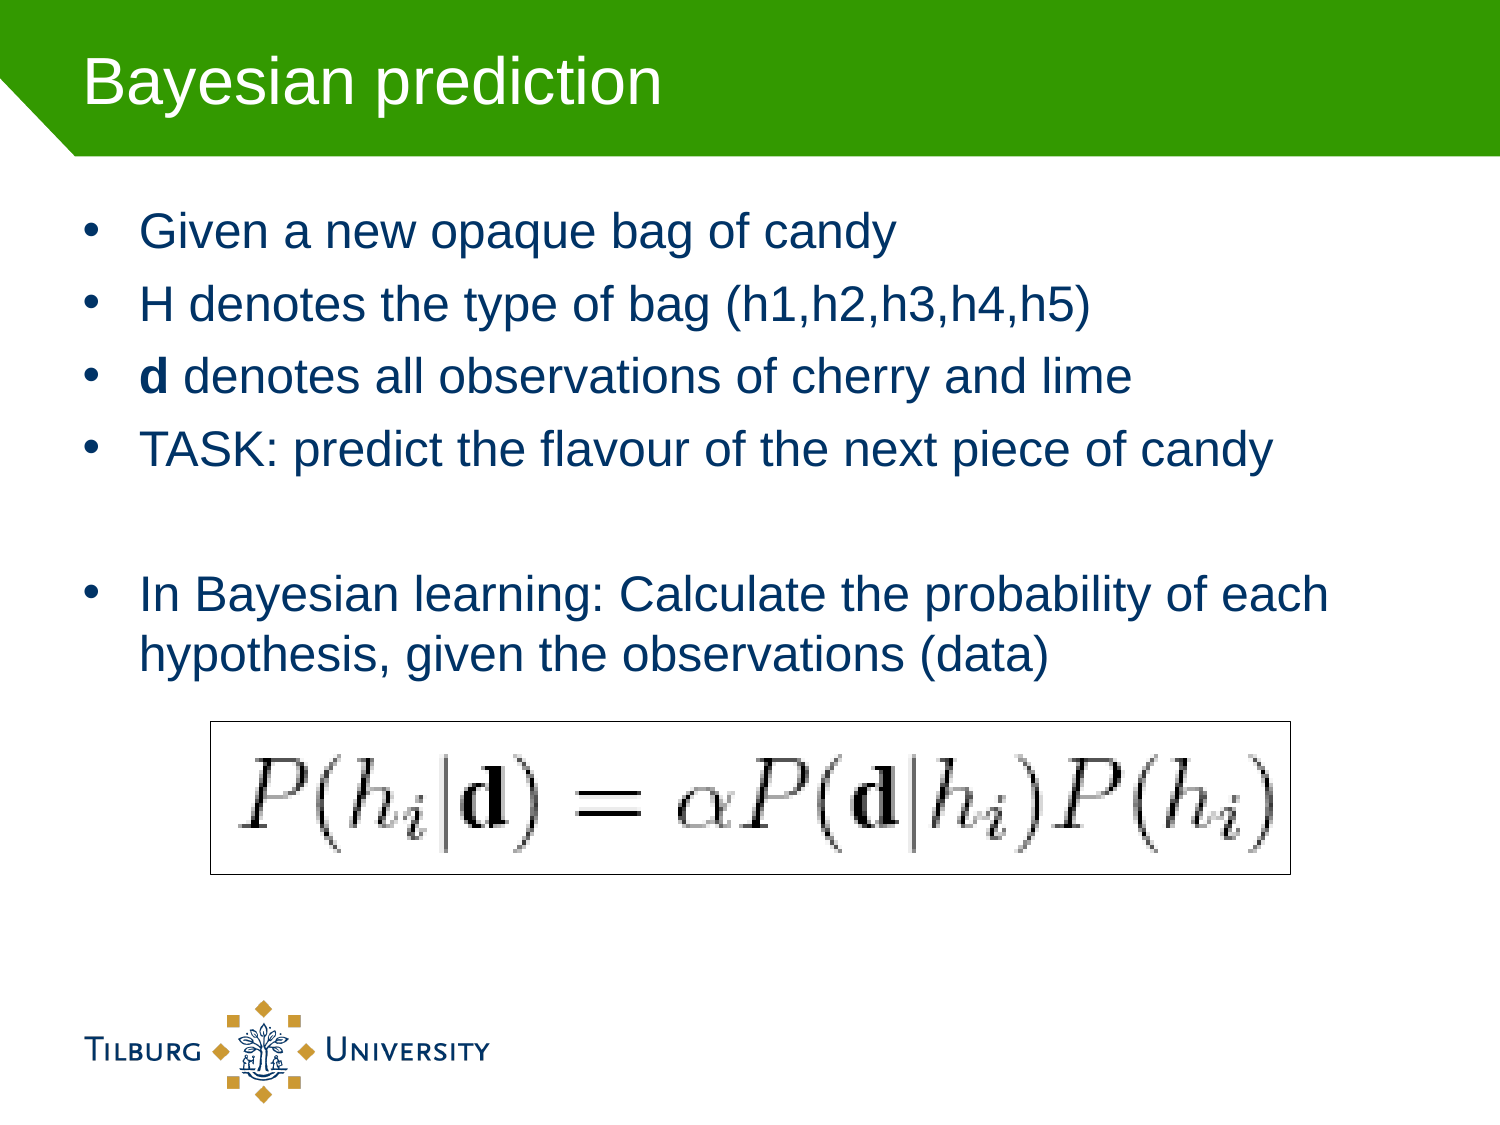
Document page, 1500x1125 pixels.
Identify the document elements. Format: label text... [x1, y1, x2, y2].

picture [209, 721, 1291, 874]
list Given a new opaque bag of candy H denotes the type of bag (h1,h2,h3,h4,h5) d denotes all observations of cherry and lime TASK: predict the flavour of the next piece of candy In Bayesian learning: Calculate the probability of each hypothesis, given the observations (data) [74, 190, 1426, 687]
title Bayesian prediction [74, 0, 1426, 157]
picture [78, 994, 495, 1111]
